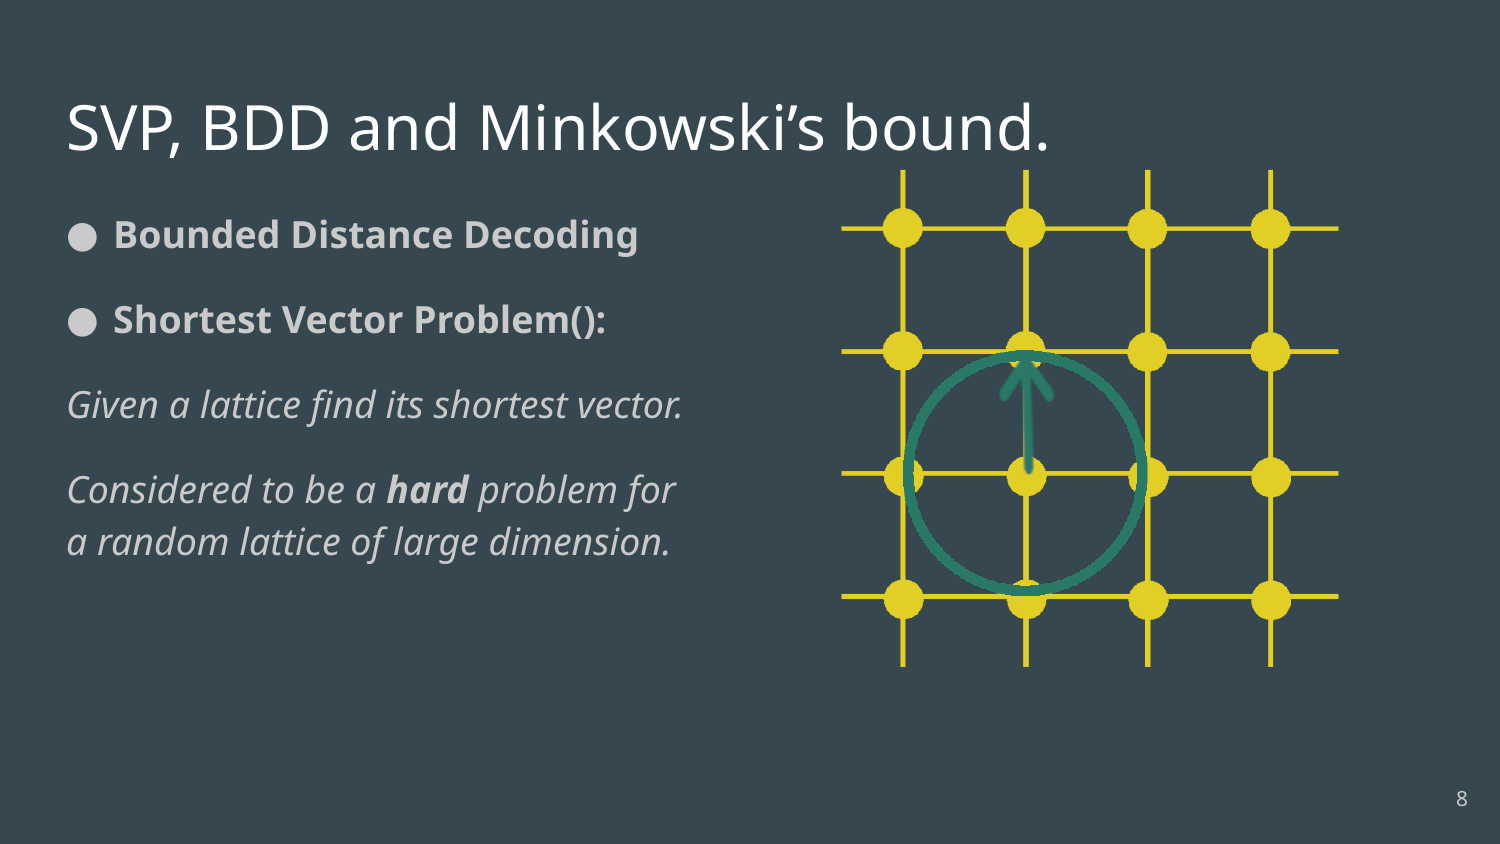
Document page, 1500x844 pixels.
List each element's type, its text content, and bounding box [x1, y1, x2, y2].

picture [391, 47, 1500, 844]
title SVP, BDD and Minkowski’s bound. [51, 72, 386, 167]
